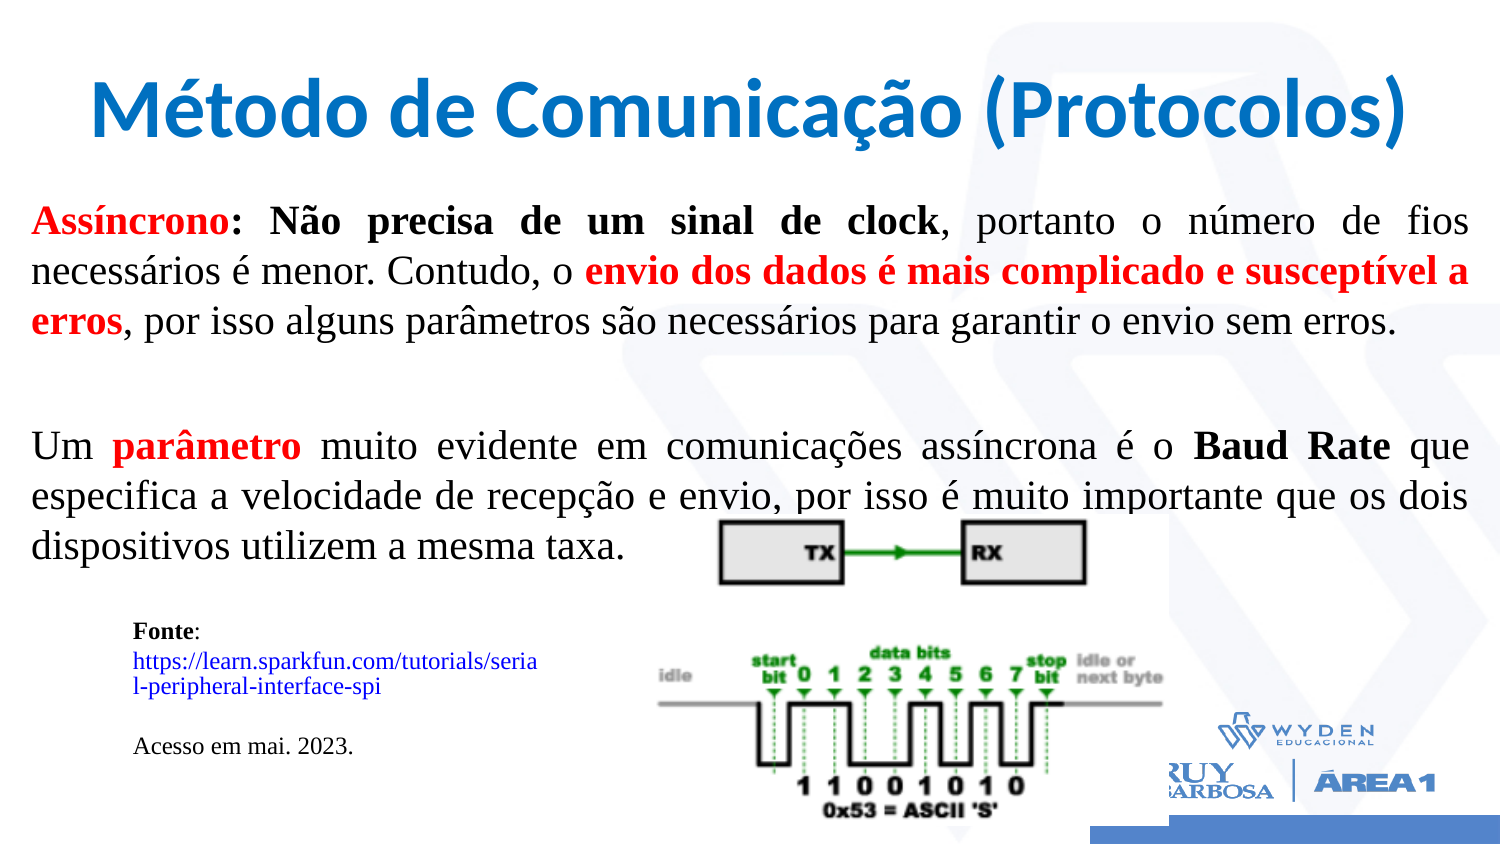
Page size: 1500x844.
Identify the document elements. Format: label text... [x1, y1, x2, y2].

list Assíncrono: Não precisa de um sinal de clock, portanto o número de fios necessários é menor. Contudo, o envio dos dados é mais complicado e susceptível a erros, por isso alguns parâmetros são necessários para garantir o envio sem erros. Um parâmetro muito evidente em comunicações assíncrona é o Baud Rate que especifica a velocidade de recepção e envio, por isso é muito importante que os dois dispositivos utilizem a mesma taxa. [22, 184, 1479, 777]
title Método de Comunicação (Protocolos) [74, 33, 1426, 175]
picture [0, 0, 1500, 844]
text_box Fonte: https://learn.sparkfun.com/tutorials/serial-peripheral-interface-spi Acesso em mai. 2023. [125, 607, 552, 742]
